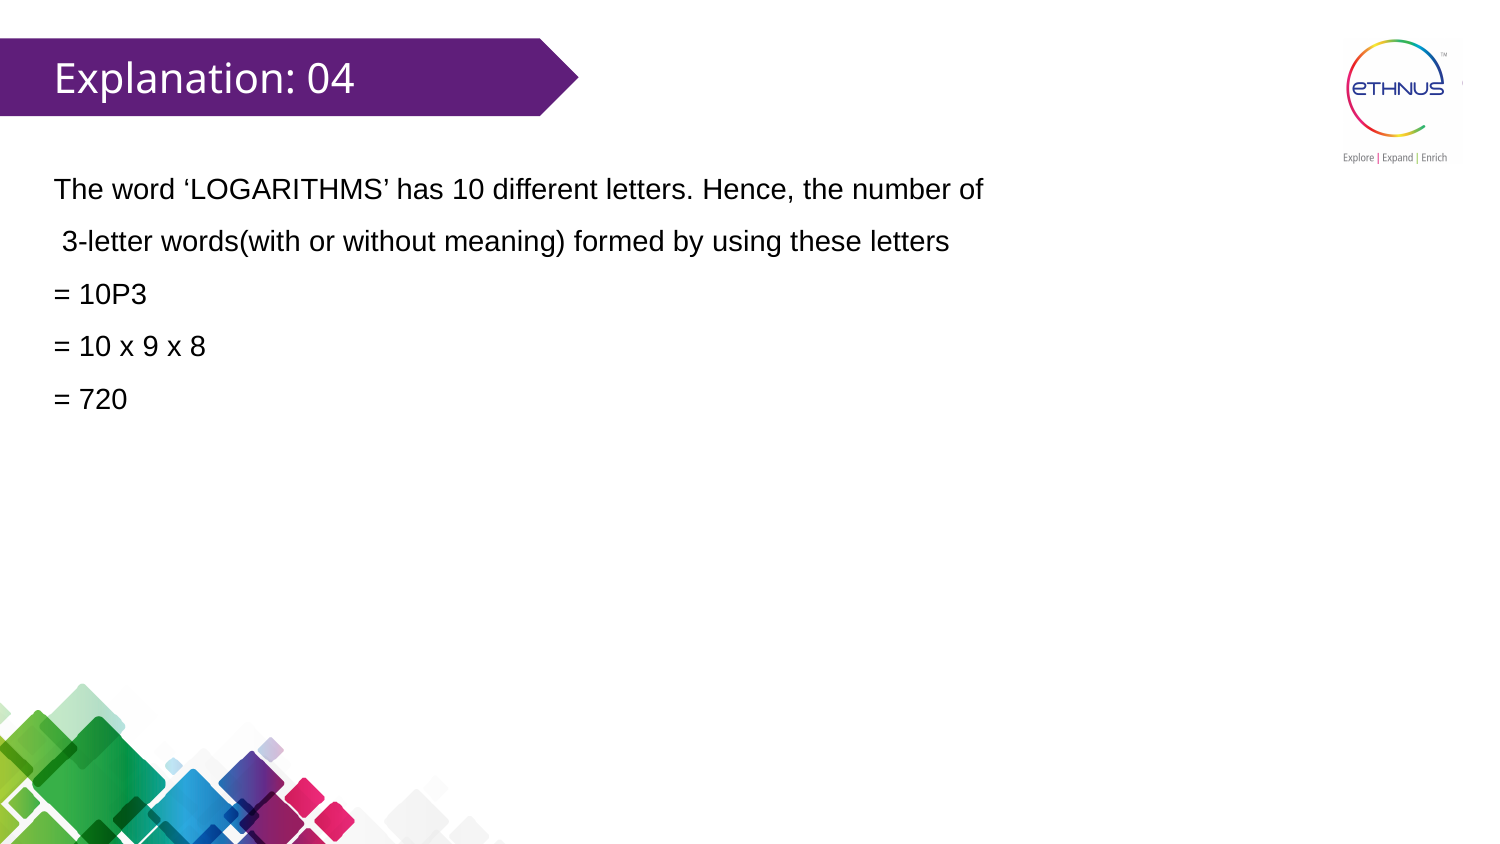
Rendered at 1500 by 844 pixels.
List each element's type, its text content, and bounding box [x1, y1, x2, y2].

text_box The word ‘LOGARITHMS’ has 10 different letters. Hence, the number of 3-letter words(with or without meaning) formed by using these letters = 10P3 = 10 x 9 x 8 = 720 [53, 152, 1265, 669]
text_box [0, 38, 53, 117]
text_box [518, 38, 579, 117]
picture [1343, 38, 1463, 165]
picture [0, 668, 732, 844]
text_box Explanation: 04 [53, 38, 518, 117]
